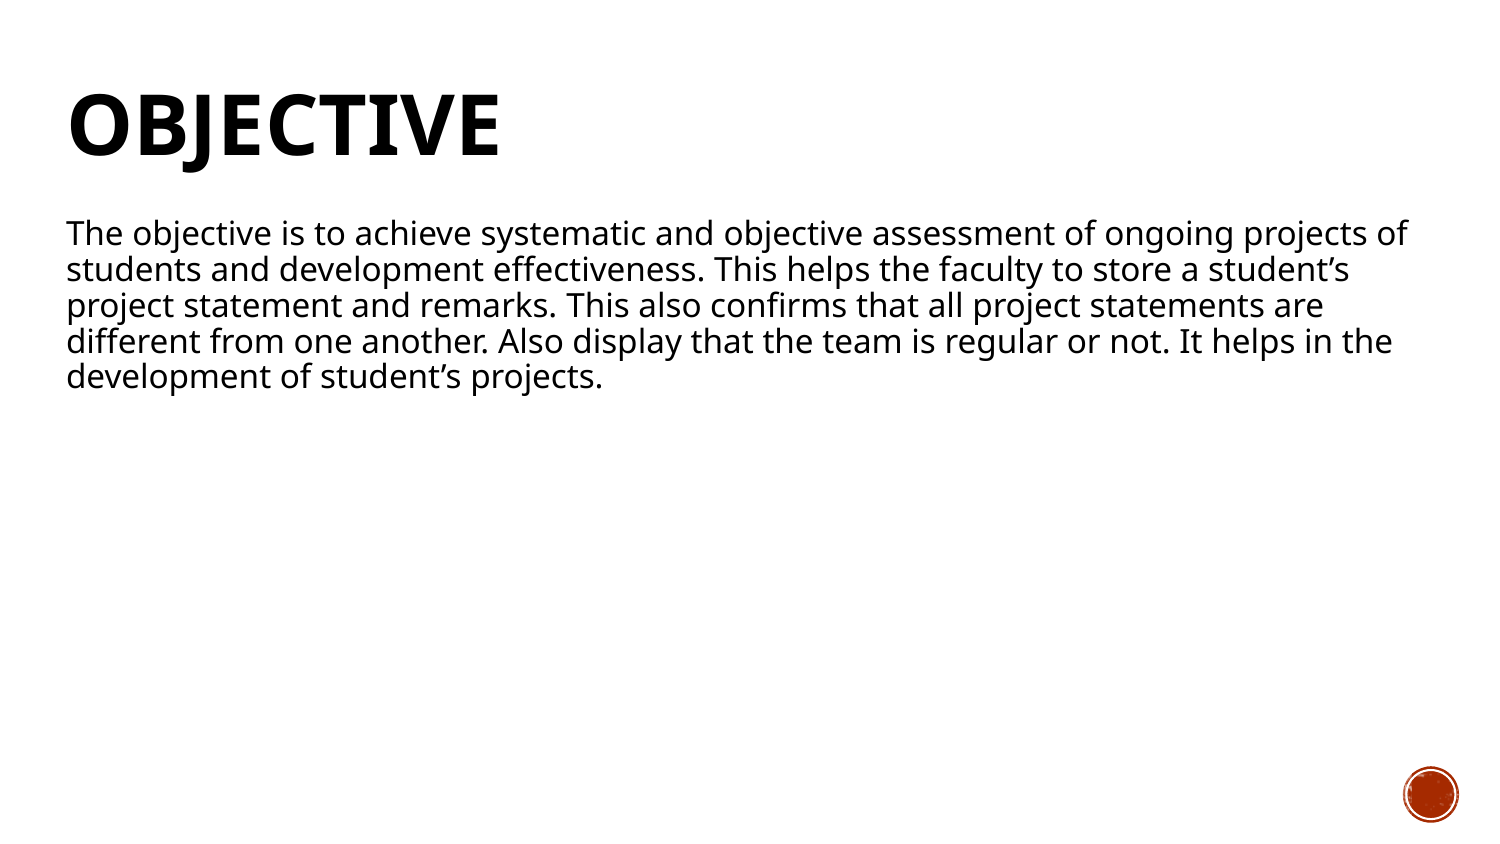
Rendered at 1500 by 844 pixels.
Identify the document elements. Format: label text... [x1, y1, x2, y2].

list The objective is to achieve systematic and objective assessment of ongoing projects of students and development effectiveness. This helps the faculty to store a student’s project statement and remarks. This also confirms that all project statements are different from one another. Also display that the team is regular or not. It helps in the development of student’s projects. [51, 201, 1449, 750]
title Objective [51, 67, 1449, 167]
